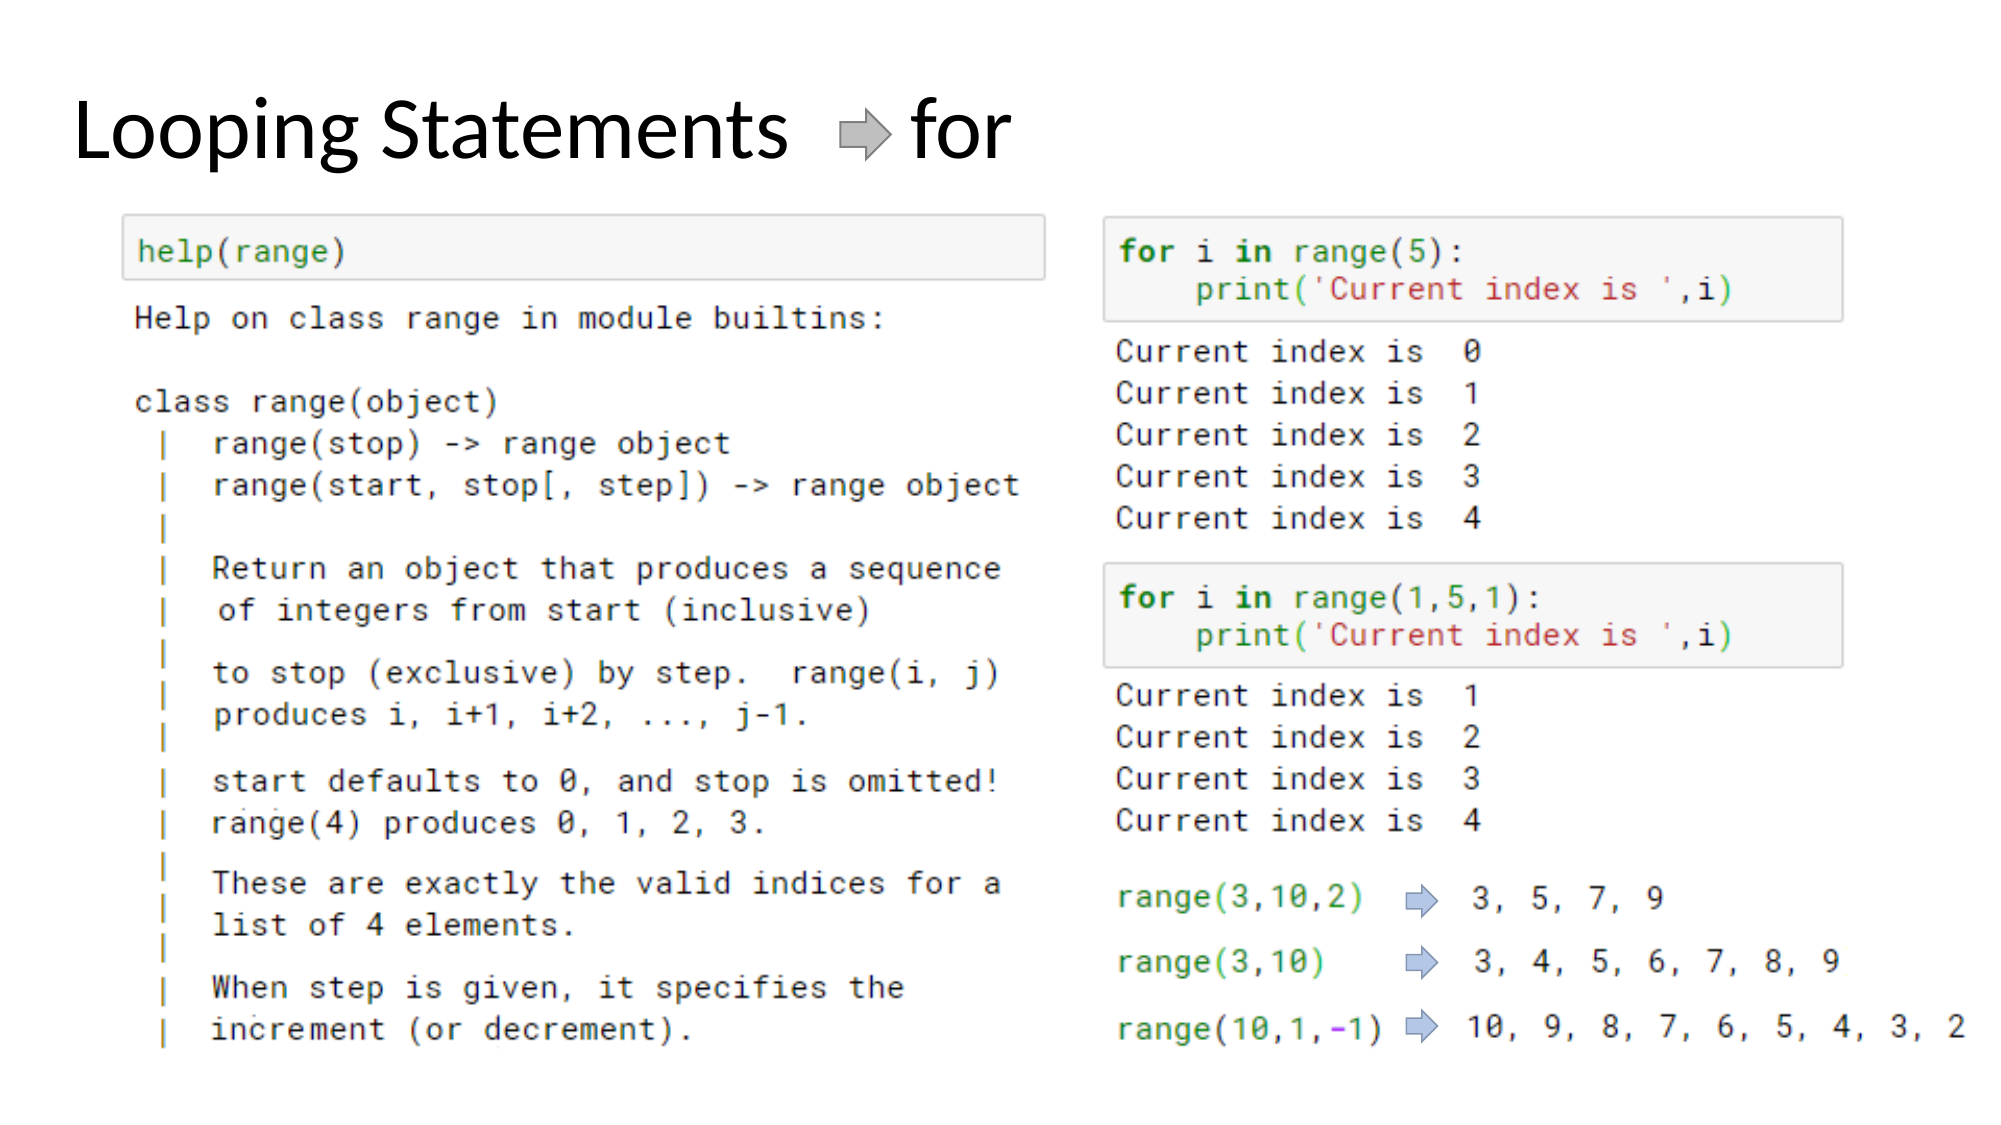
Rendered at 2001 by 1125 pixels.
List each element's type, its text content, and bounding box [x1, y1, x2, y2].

picture [114, 204, 1063, 1059]
text_box [839, 107, 893, 162]
picture [1107, 874, 1981, 1061]
text_box Looping Statements for [58, 62, 1217, 184]
picture [1093, 201, 1861, 842]
